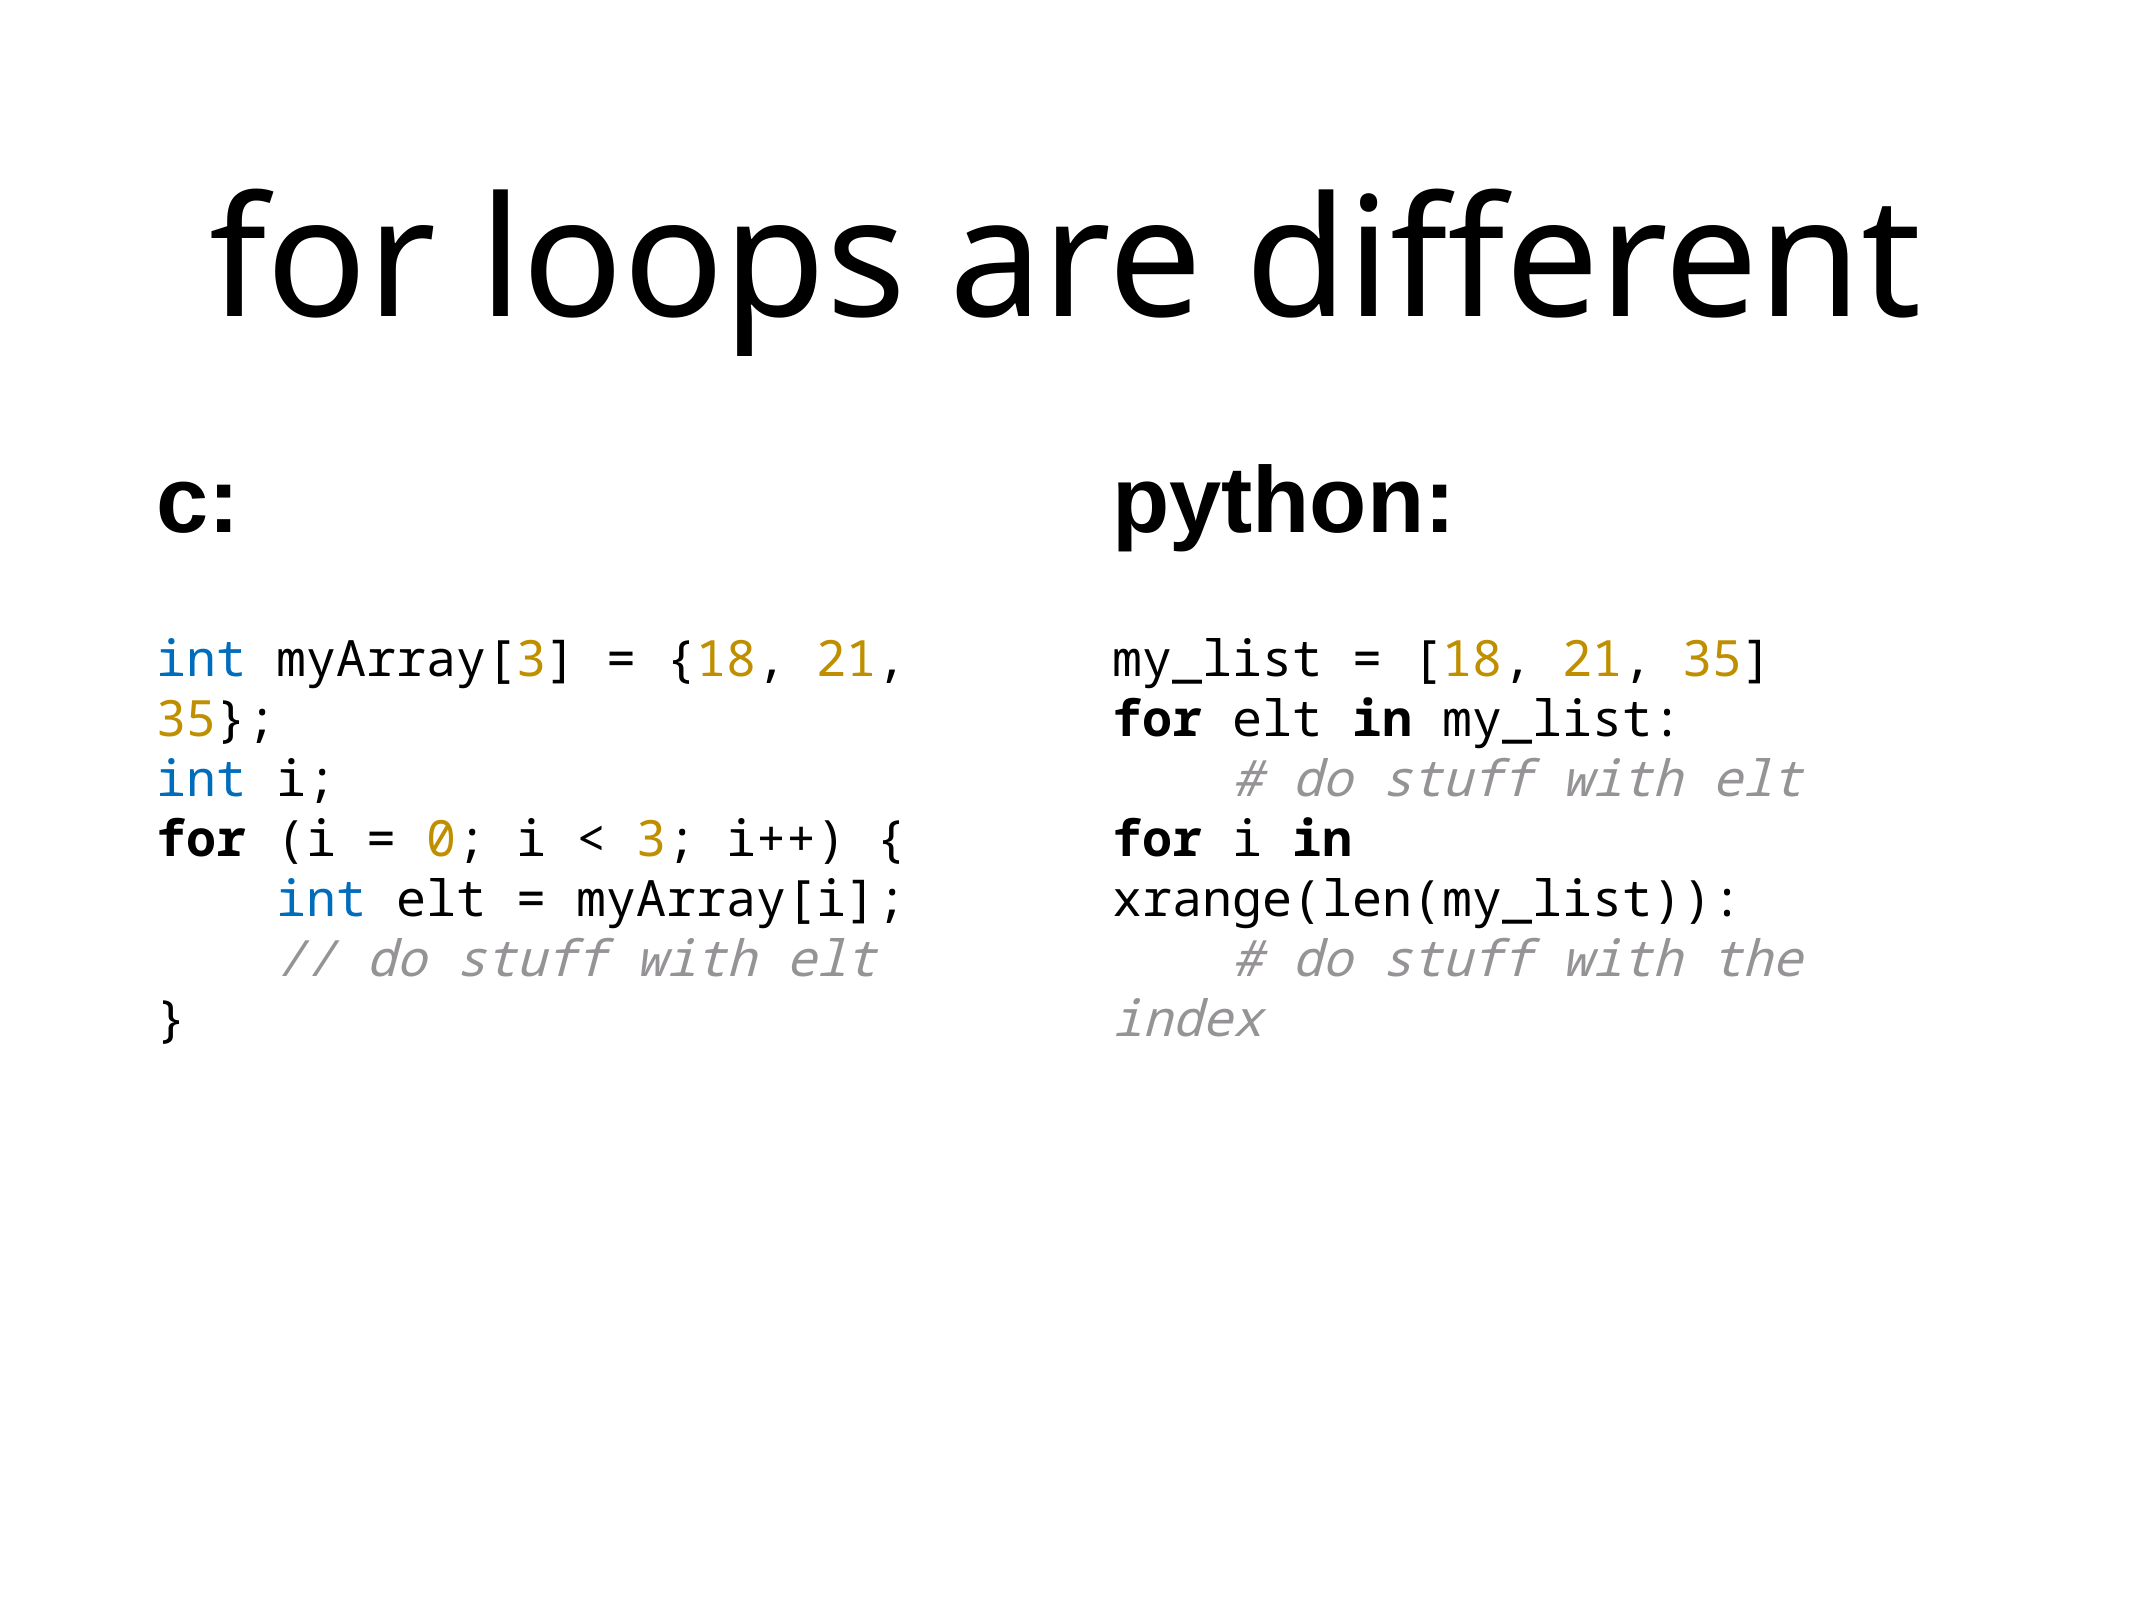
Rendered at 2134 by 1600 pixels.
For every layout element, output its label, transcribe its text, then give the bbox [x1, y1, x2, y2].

list c: int myArray[3] = {18, 21, 35}; int i; for (i = 0; i < 3; i++) { int elt = myArray[i]; // do stuff with elt } python: my_list = [18, 21, 35] for elt in my_list: # do stuff with elt for i in xrange(len(my_list)): # do stuff with the index [155, 426, 1978, 1459]
title for loops are different [155, 72, 1978, 426]
